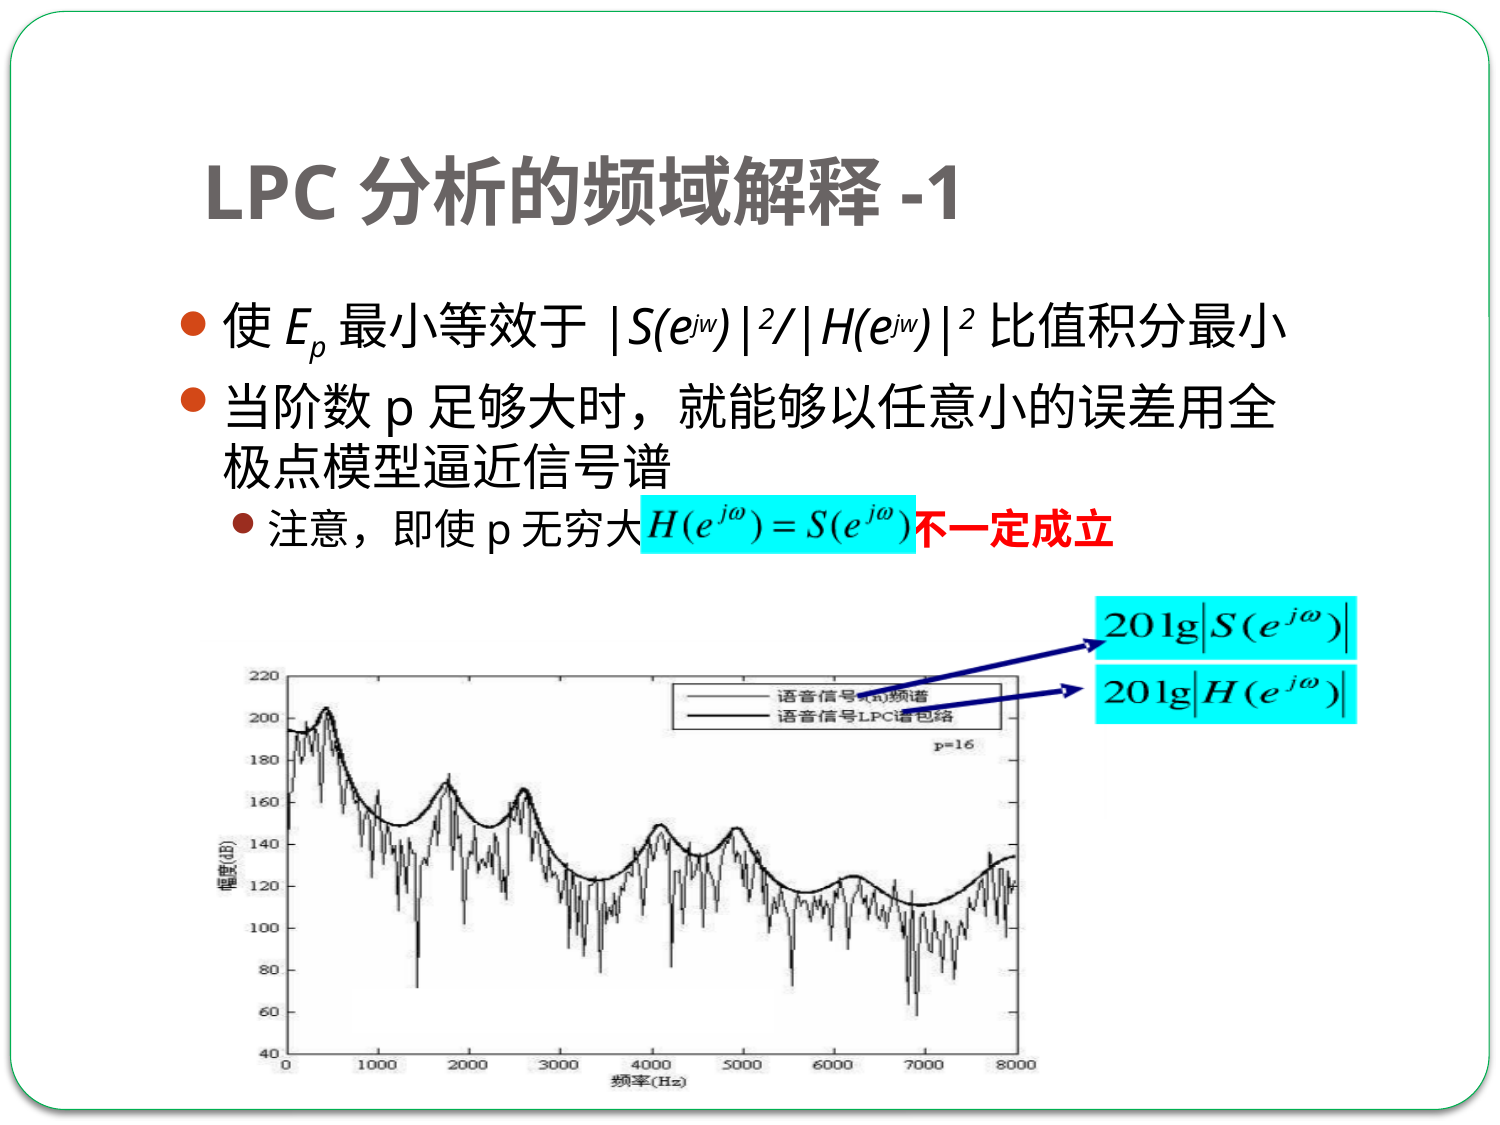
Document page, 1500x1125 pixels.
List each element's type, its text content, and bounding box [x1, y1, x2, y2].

title LPC分析的频域解释-1 [187, 50, 1500, 250]
list 使Ep最小等效于|S(ejw)|2/|H(ejw)|2比值积分最小 当阶数p足够大时，就能够以任意小的误差用全极点模型逼近信号谱 注意，即使p无穷大， 也不一定成立 [162, 287, 1313, 988]
picture [639, 494, 916, 555]
picture [199, 574, 1366, 1101]
